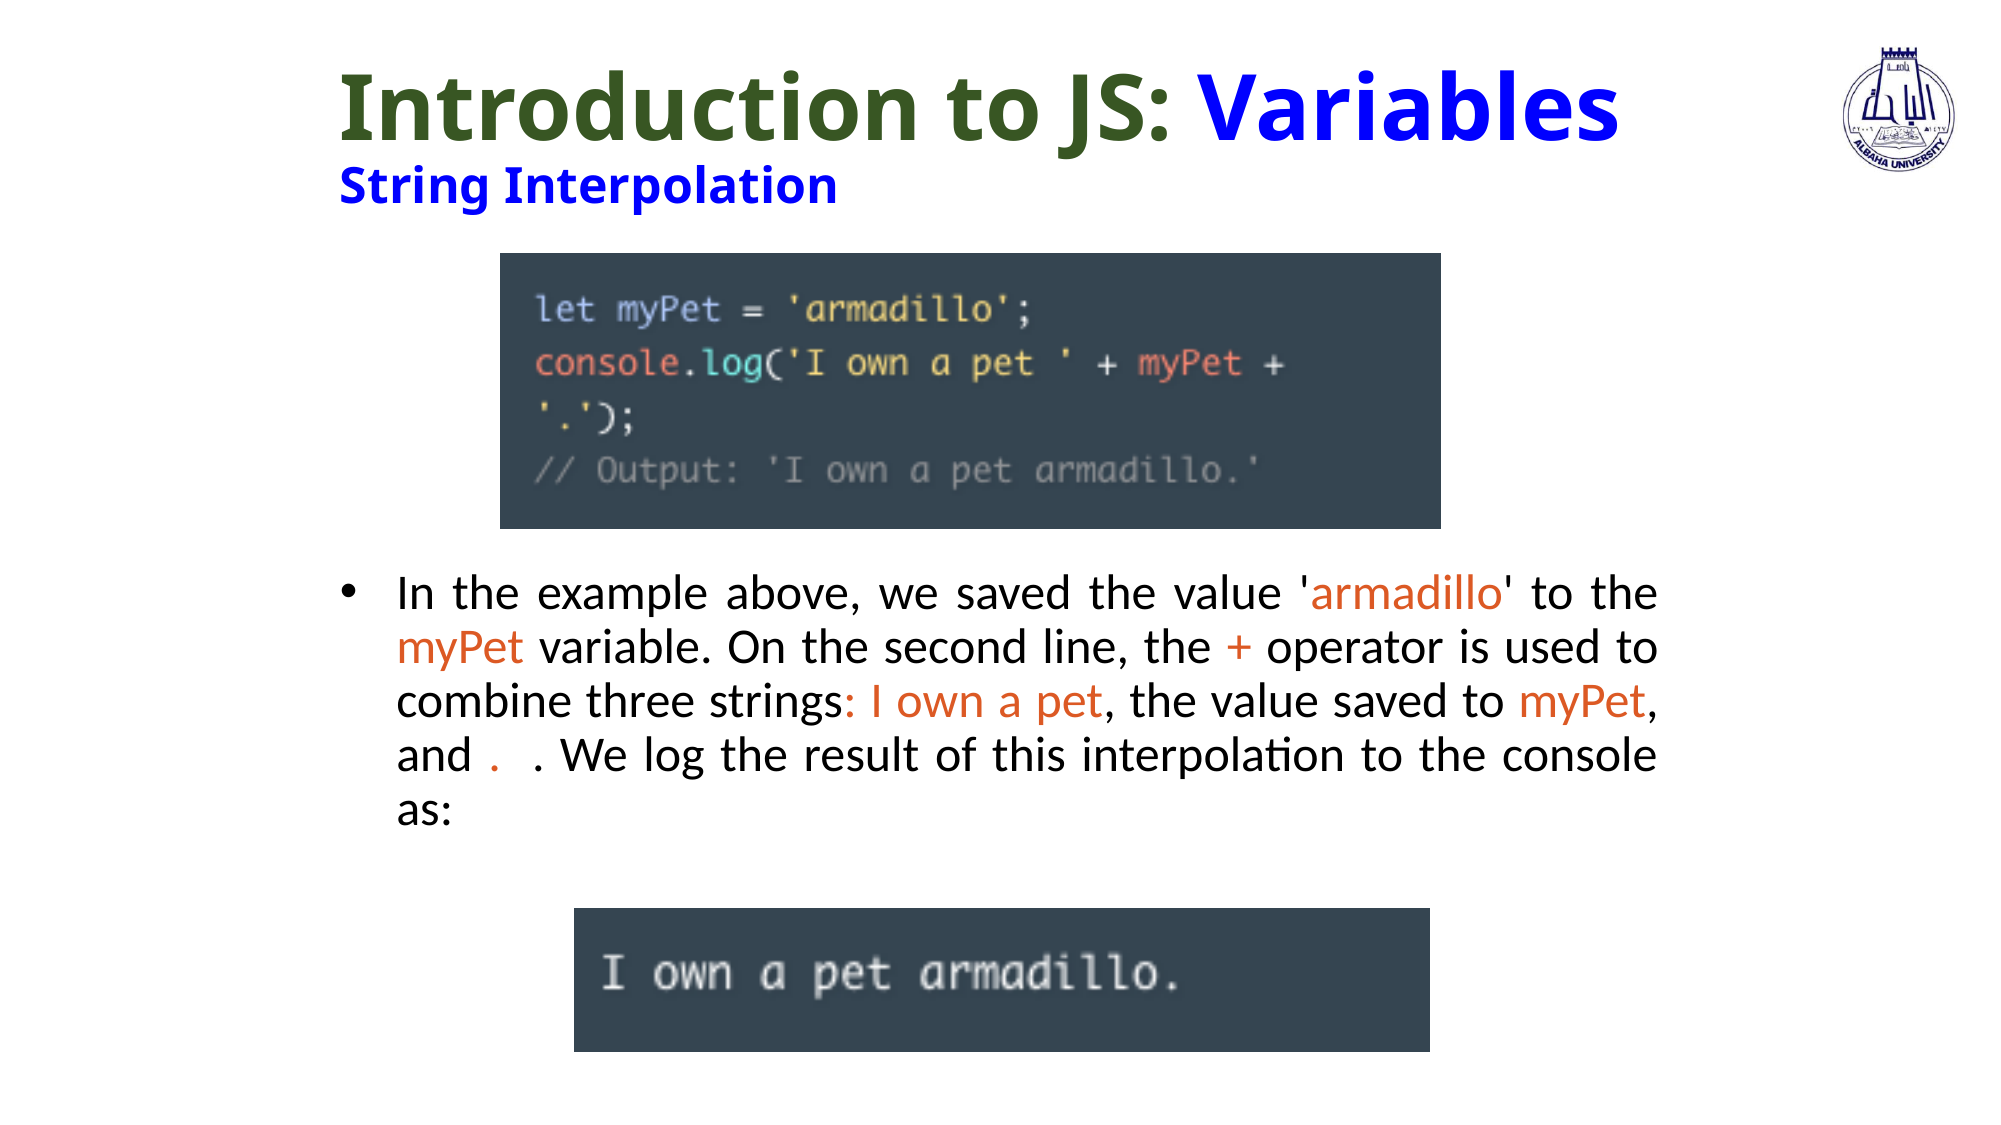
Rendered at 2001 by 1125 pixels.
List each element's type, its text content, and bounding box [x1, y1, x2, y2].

picture [574, 908, 1430, 1052]
list In the example above, we saved the value 'armadillo' to the myPet variable. On the second line, the + operator is used to combine three strings: I own a pet, the value saved to myPet, and . . We log the result of this interpolation to the console as: [324, 253, 1674, 1089]
picture [499, 253, 1441, 529]
title Introduction to JS: Variables String Interpolation [324, 53, 1674, 223]
picture [1837, 45, 1960, 173]
